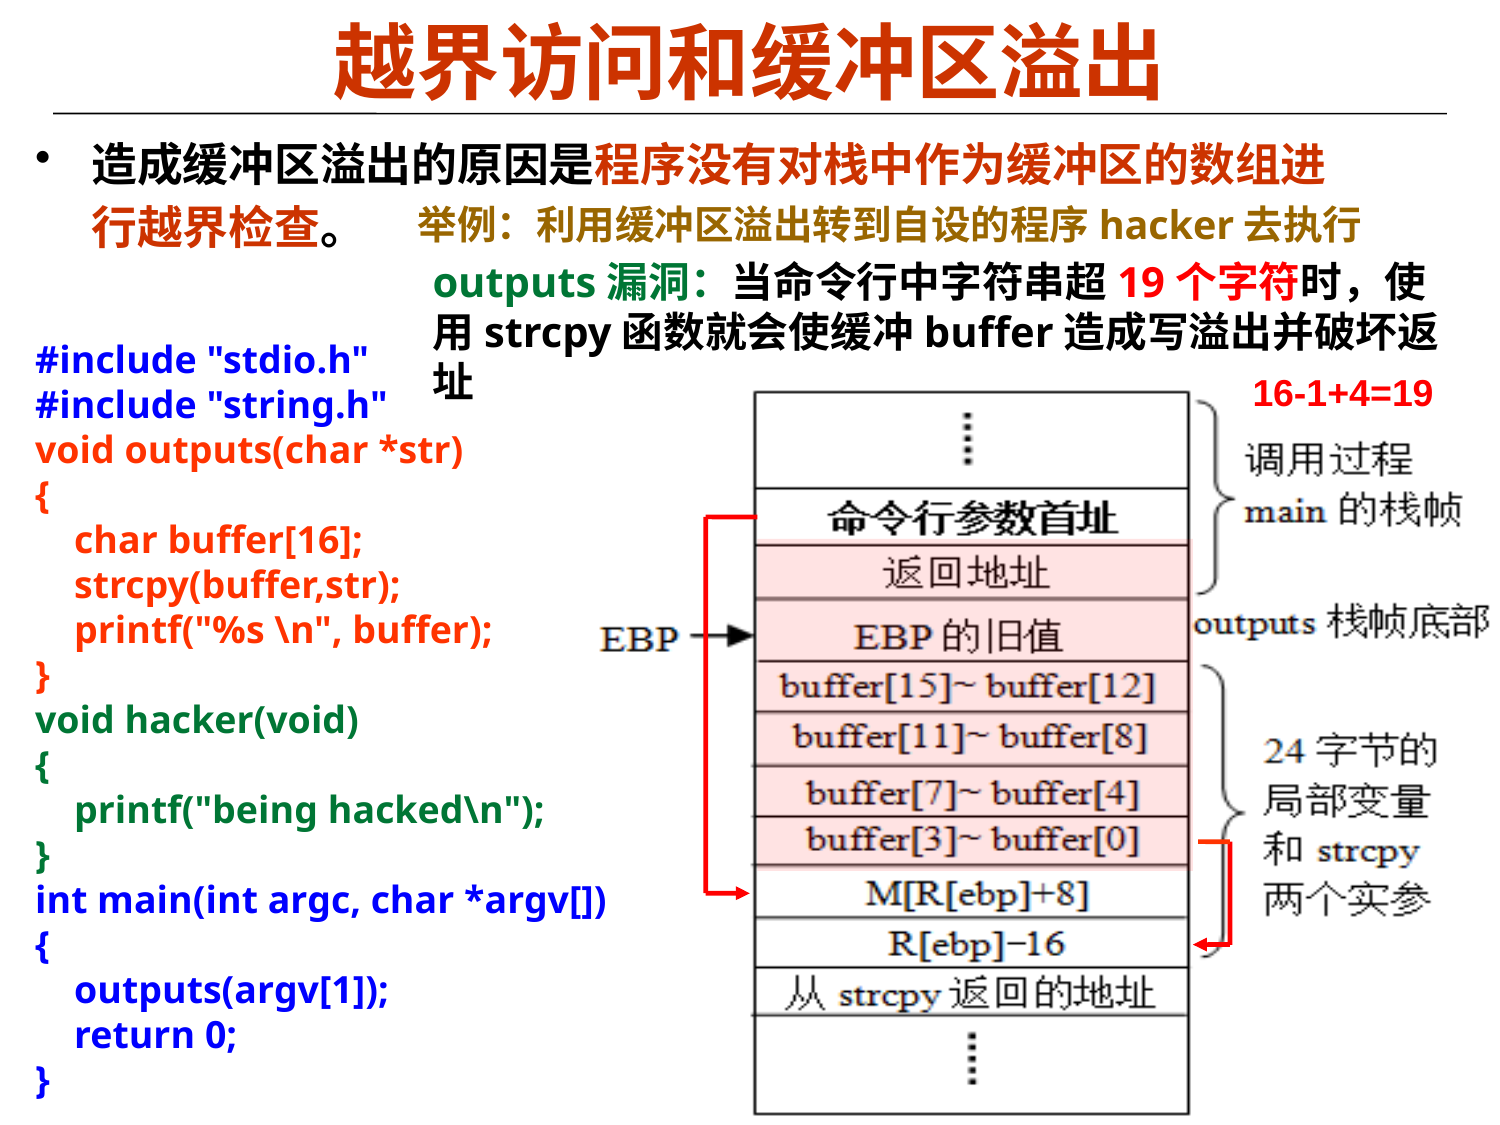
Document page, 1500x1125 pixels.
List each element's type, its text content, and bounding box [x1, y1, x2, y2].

list 造成缓冲区溢出的原因是程序没有对栈中作为缓冲区的数组进行越界检查。 [19, 119, 1371, 976]
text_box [1192, 841, 1231, 946]
title 越界访问和缓冲区溢出 [74, 23, 1426, 98]
text_box 举例：利用缓冲区溢出转到自设的程序hacker去执行 [403, 185, 1452, 256]
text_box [705, 516, 758, 894]
text_box outputs漏洞：当命令行中字符串超19个字符时，使用strcpy函数就会使缓冲buffer造成写溢出并破坏返址 [417, 248, 1459, 413]
text_box #include "stdio.h" #include "string.h" void outputs(char *str) { char buffer[16]; strcpy(buffer,str); printf("%s \n", buffer); } void hacker(void) { printf("being hacked\n"); } int main(int argc, char *argv[]) { outputs(argv[1]); return 0; } [20, 328, 567, 1109]
picture [572, 361, 1500, 1125]
